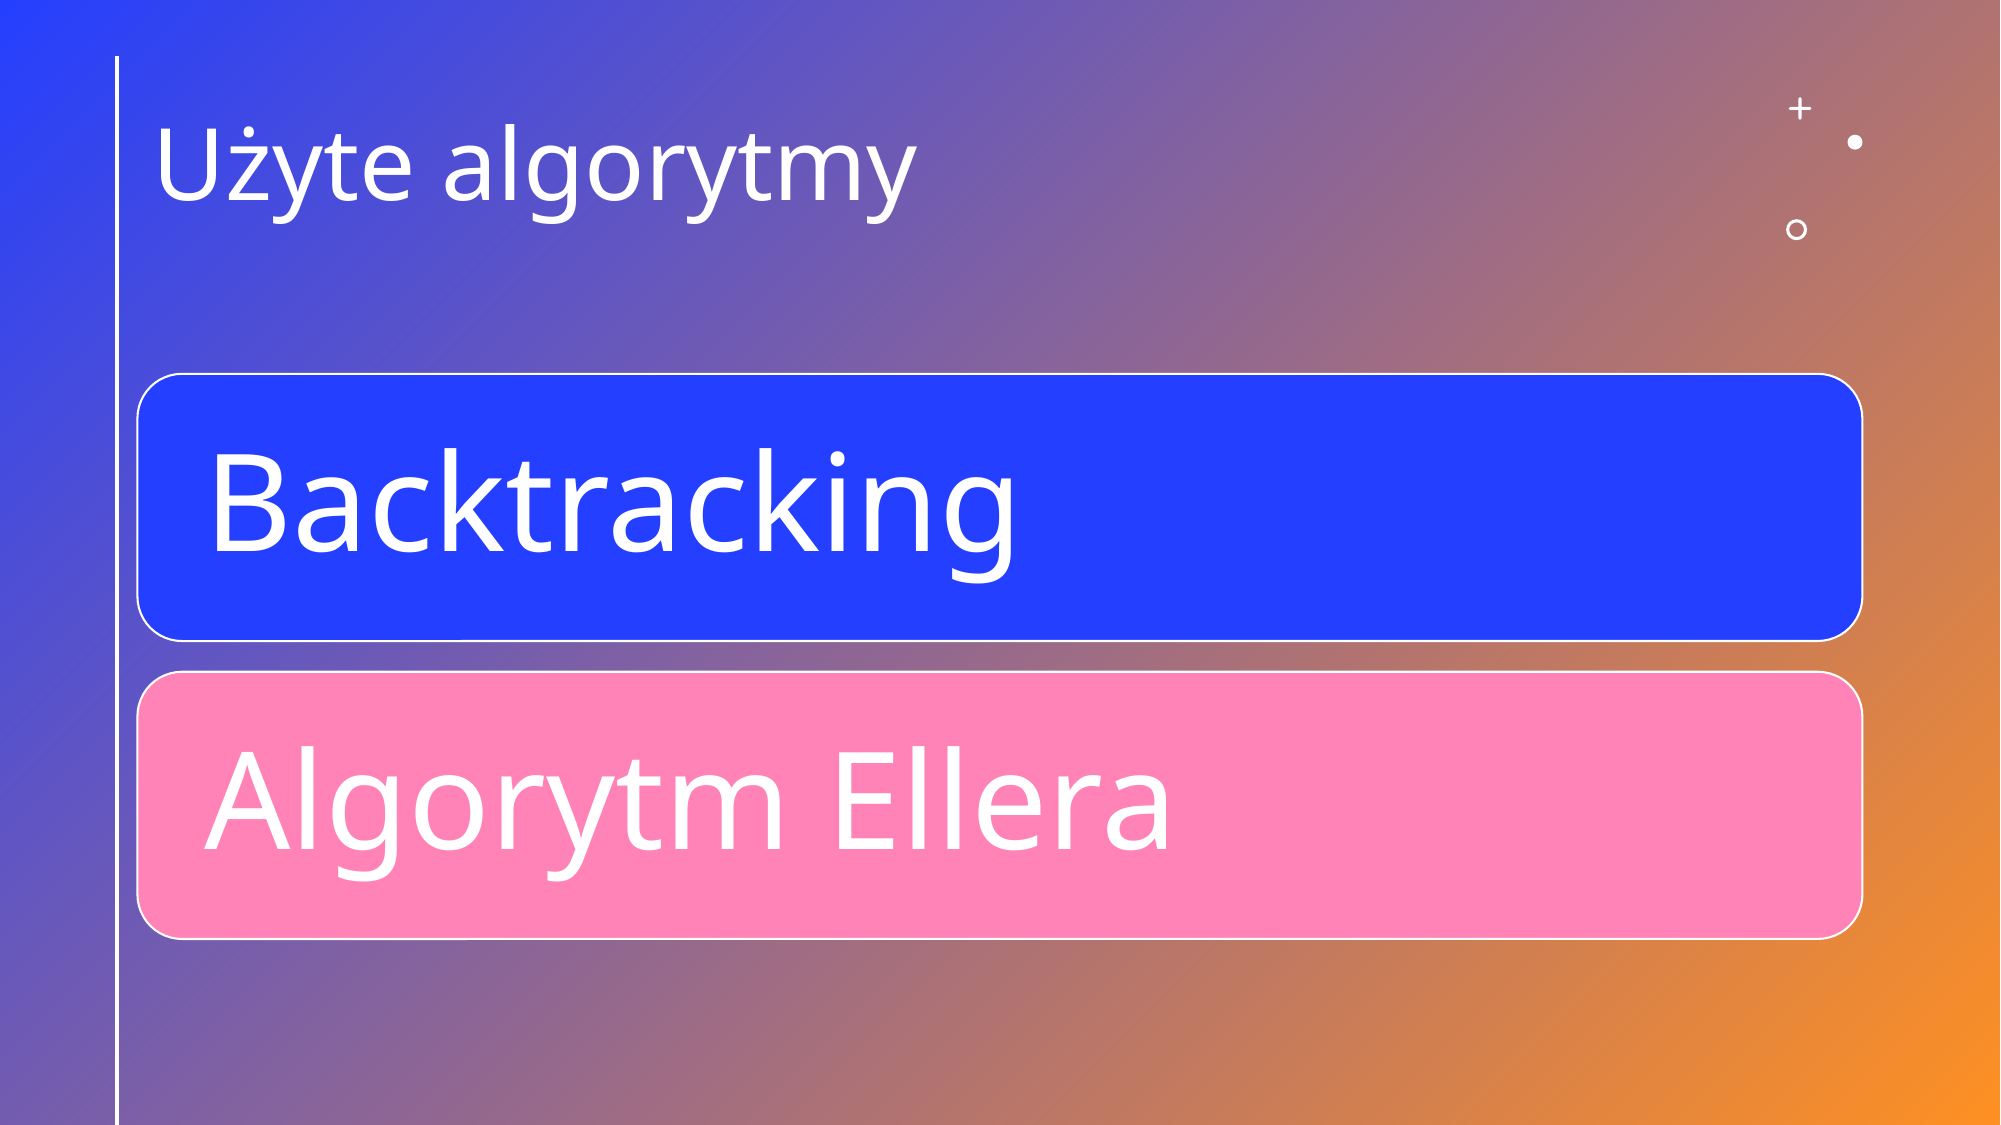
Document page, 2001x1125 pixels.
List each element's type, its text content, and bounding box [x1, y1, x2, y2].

title Użyte algorytmy [137, 59, 1746, 278]
text_box [1786, 219, 1808, 241]
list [137, 299, 1863, 1014]
text_box [1788, 97, 1812, 120]
text_box [1847, 134, 1863, 150]
text_box [0, 0, 2000, 1125]
